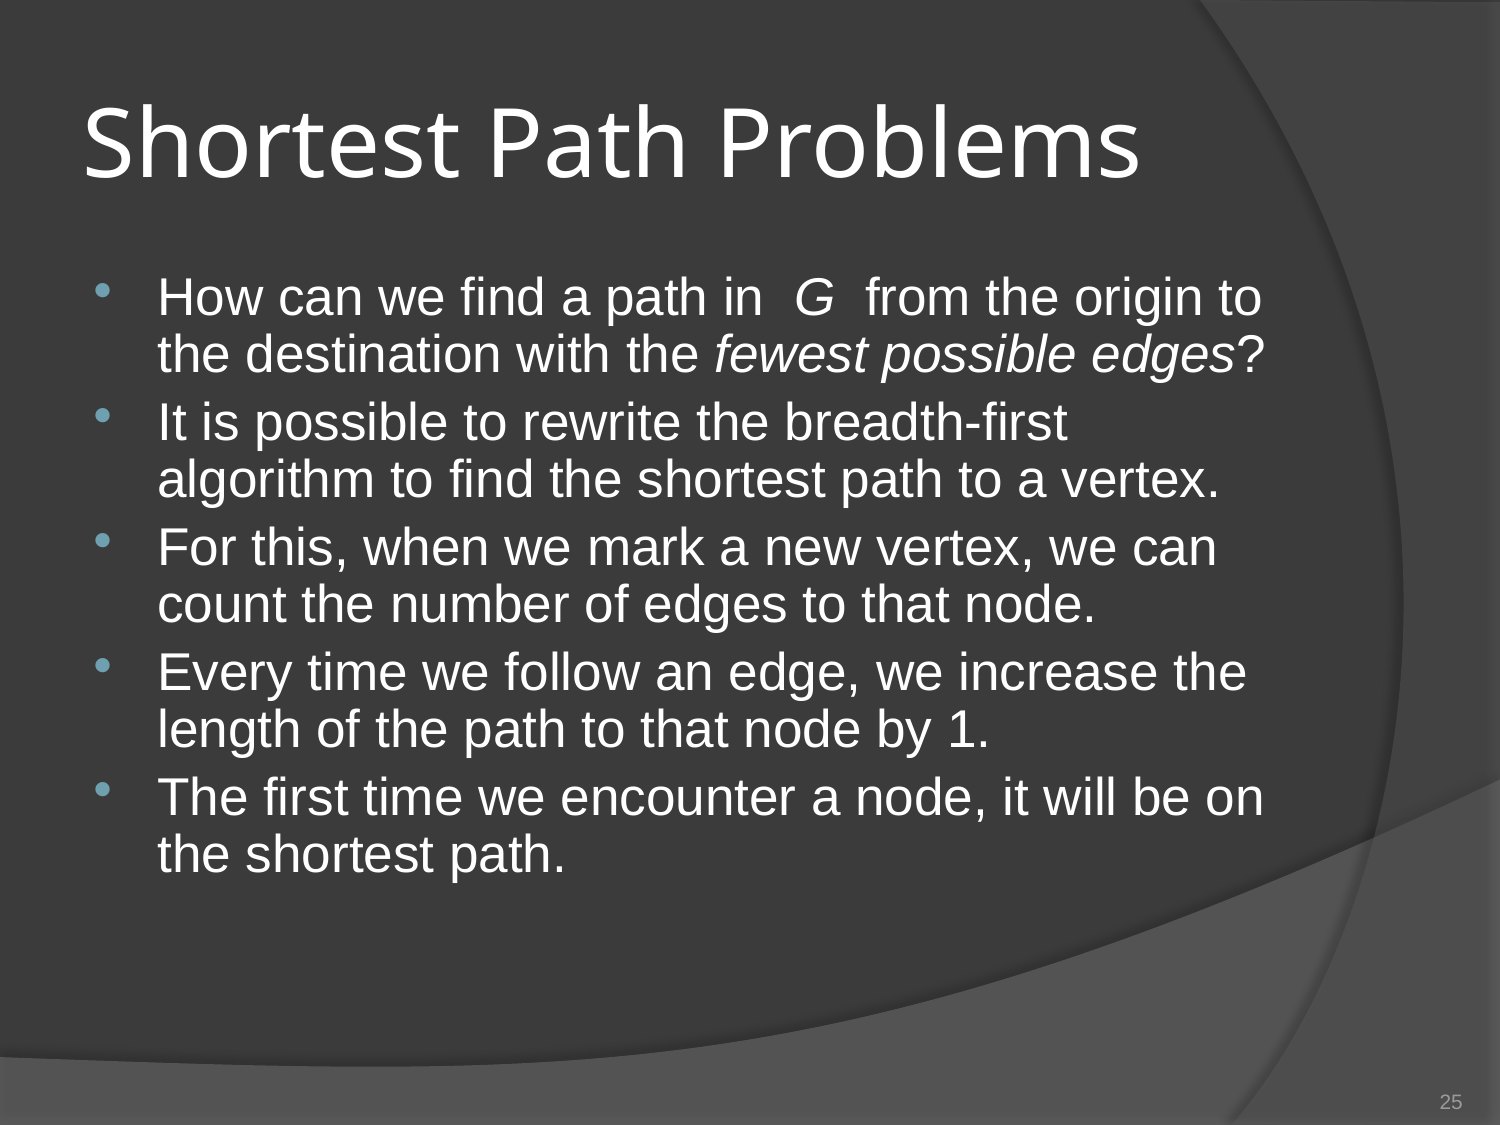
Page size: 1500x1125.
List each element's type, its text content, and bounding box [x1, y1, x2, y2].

list How can we find a path in G from the origin to the destination with the fewest possible edges? It is possible to rewrite the breadth-first algorithm to find the shortest path to a vertex. For this, when we mark a new vertex, we can count the number of edges to that node. Every time we follow an edge, we increase the length of the path to that node by 1. The first time we encounter a node, it will be on the shortest path. [75, 262, 1300, 1005]
title Shortest Path Problems [75, 45, 1300, 233]
slide_number 25 [1337, 1053, 1463, 1114]
